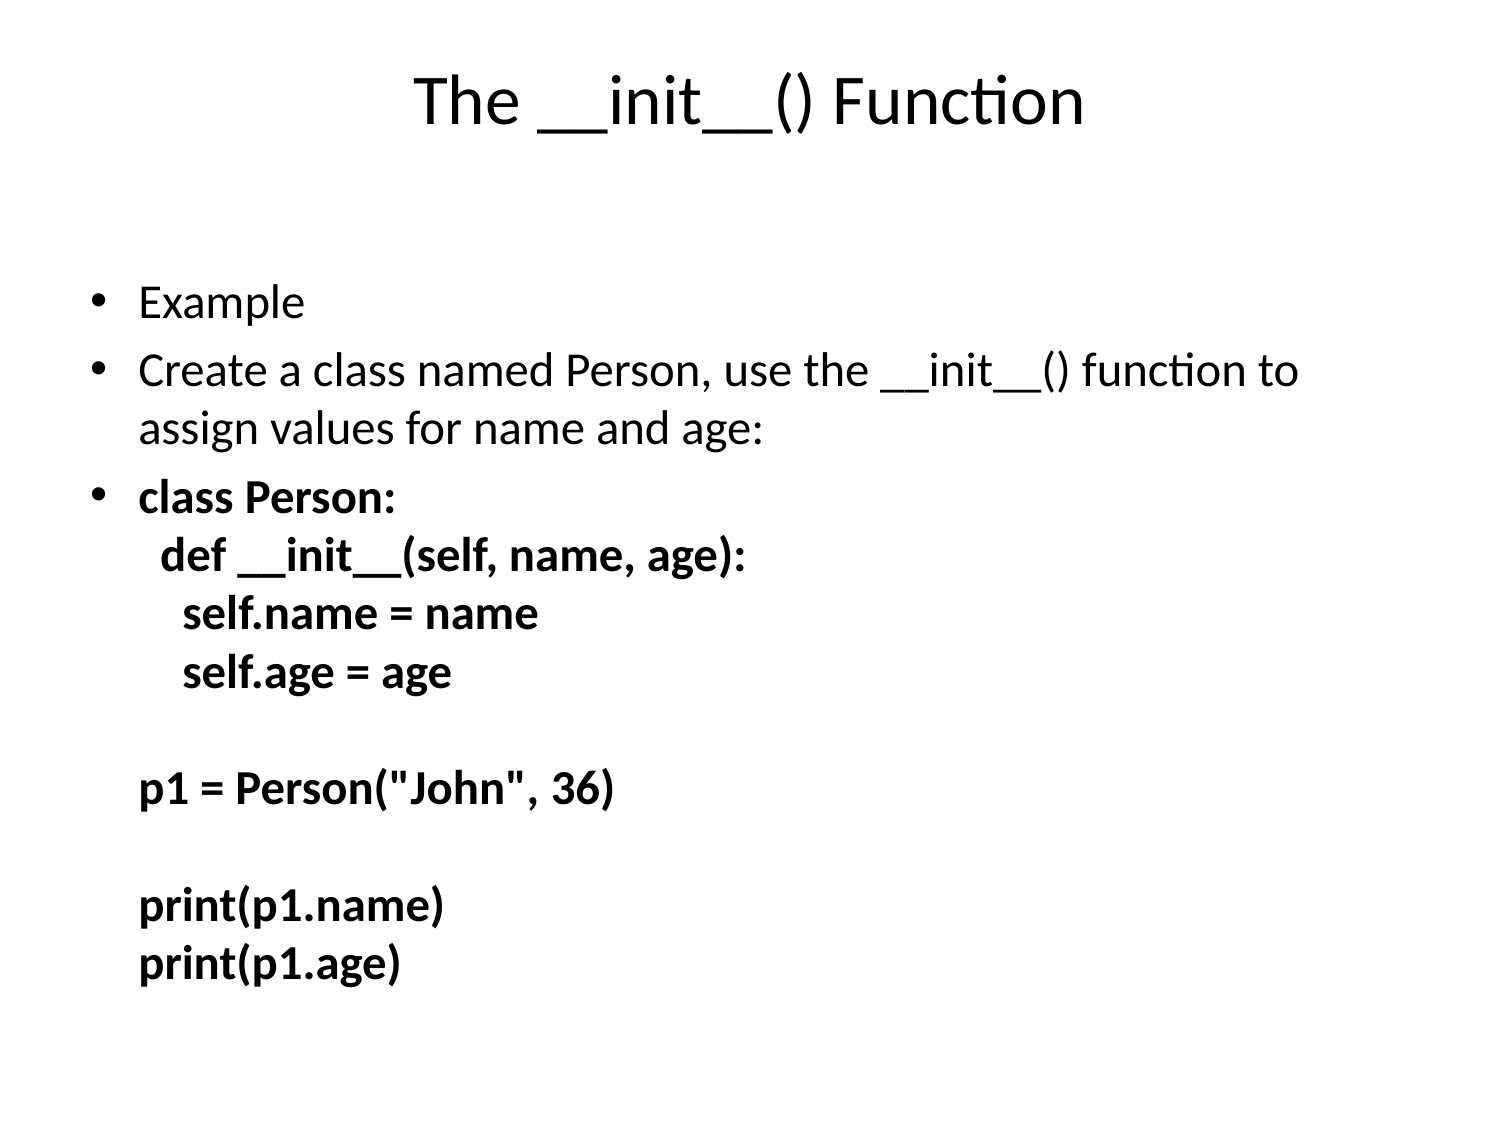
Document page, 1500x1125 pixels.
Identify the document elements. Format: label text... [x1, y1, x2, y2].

title The __init__() Function [75, 45, 1425, 233]
list Example Create a class named Person, use the __init__() function to assign values for name and age: class Person: def __init__(self, name, age): self.name = name self.age = age p1 = Person("John", 36) print(p1.name) print(p1.age) [75, 262, 1425, 1005]
